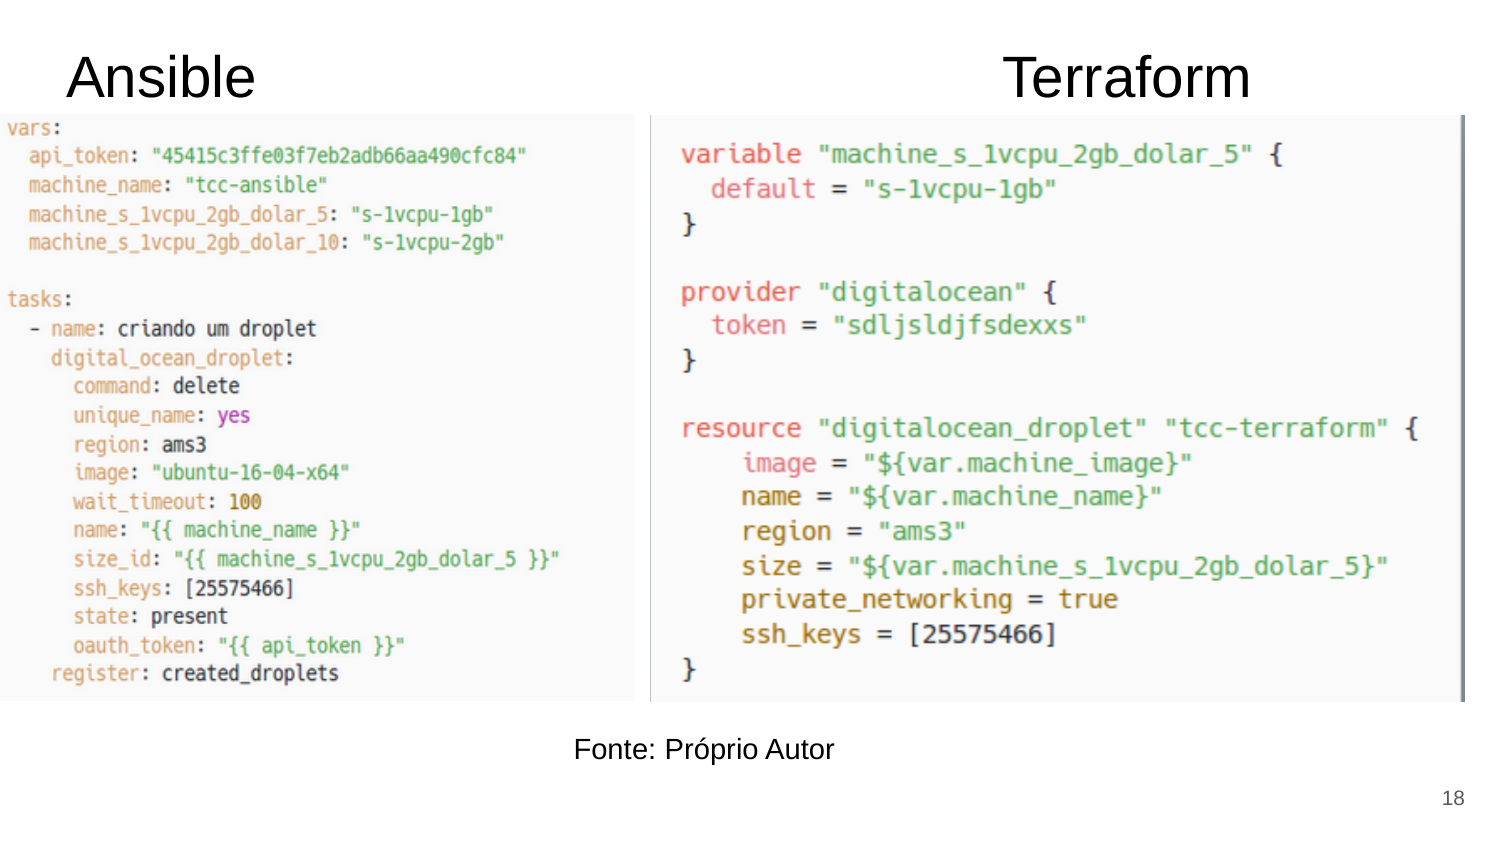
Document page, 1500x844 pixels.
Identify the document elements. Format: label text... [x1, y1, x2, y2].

text_box Fonte: Próprio Autor [533, 715, 898, 775]
title Ansible Terraform [51, 24, 1443, 127]
slide_number ‹#› [1389, 764, 1480, 830]
picture [0, 114, 635, 701]
picture [649, 115, 1465, 702]
